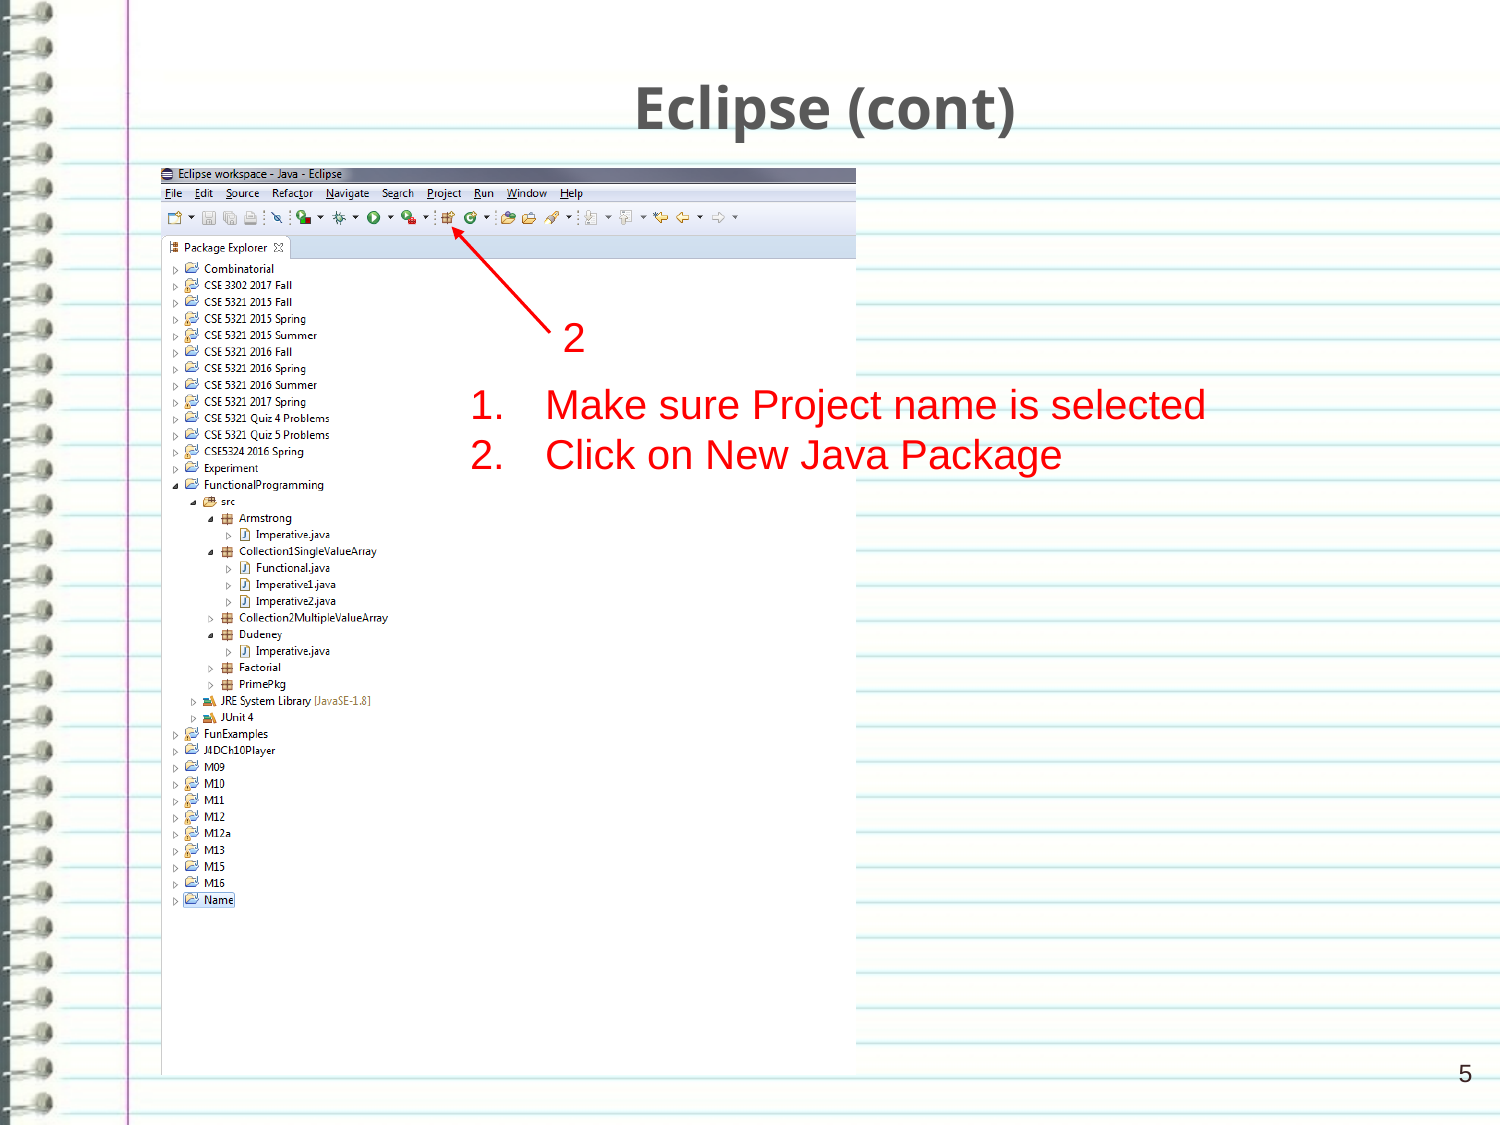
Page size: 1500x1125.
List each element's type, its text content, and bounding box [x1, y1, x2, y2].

title Eclipse (cont) [150, 45, 1500, 168]
text_box Make sure Project name is selected Click on New Java Package [861, 370, 1222, 486]
slide_number 5 [1137, 1042, 1488, 1103]
picture [0, 0, 1500, 1125]
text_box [451, 226, 551, 333]
